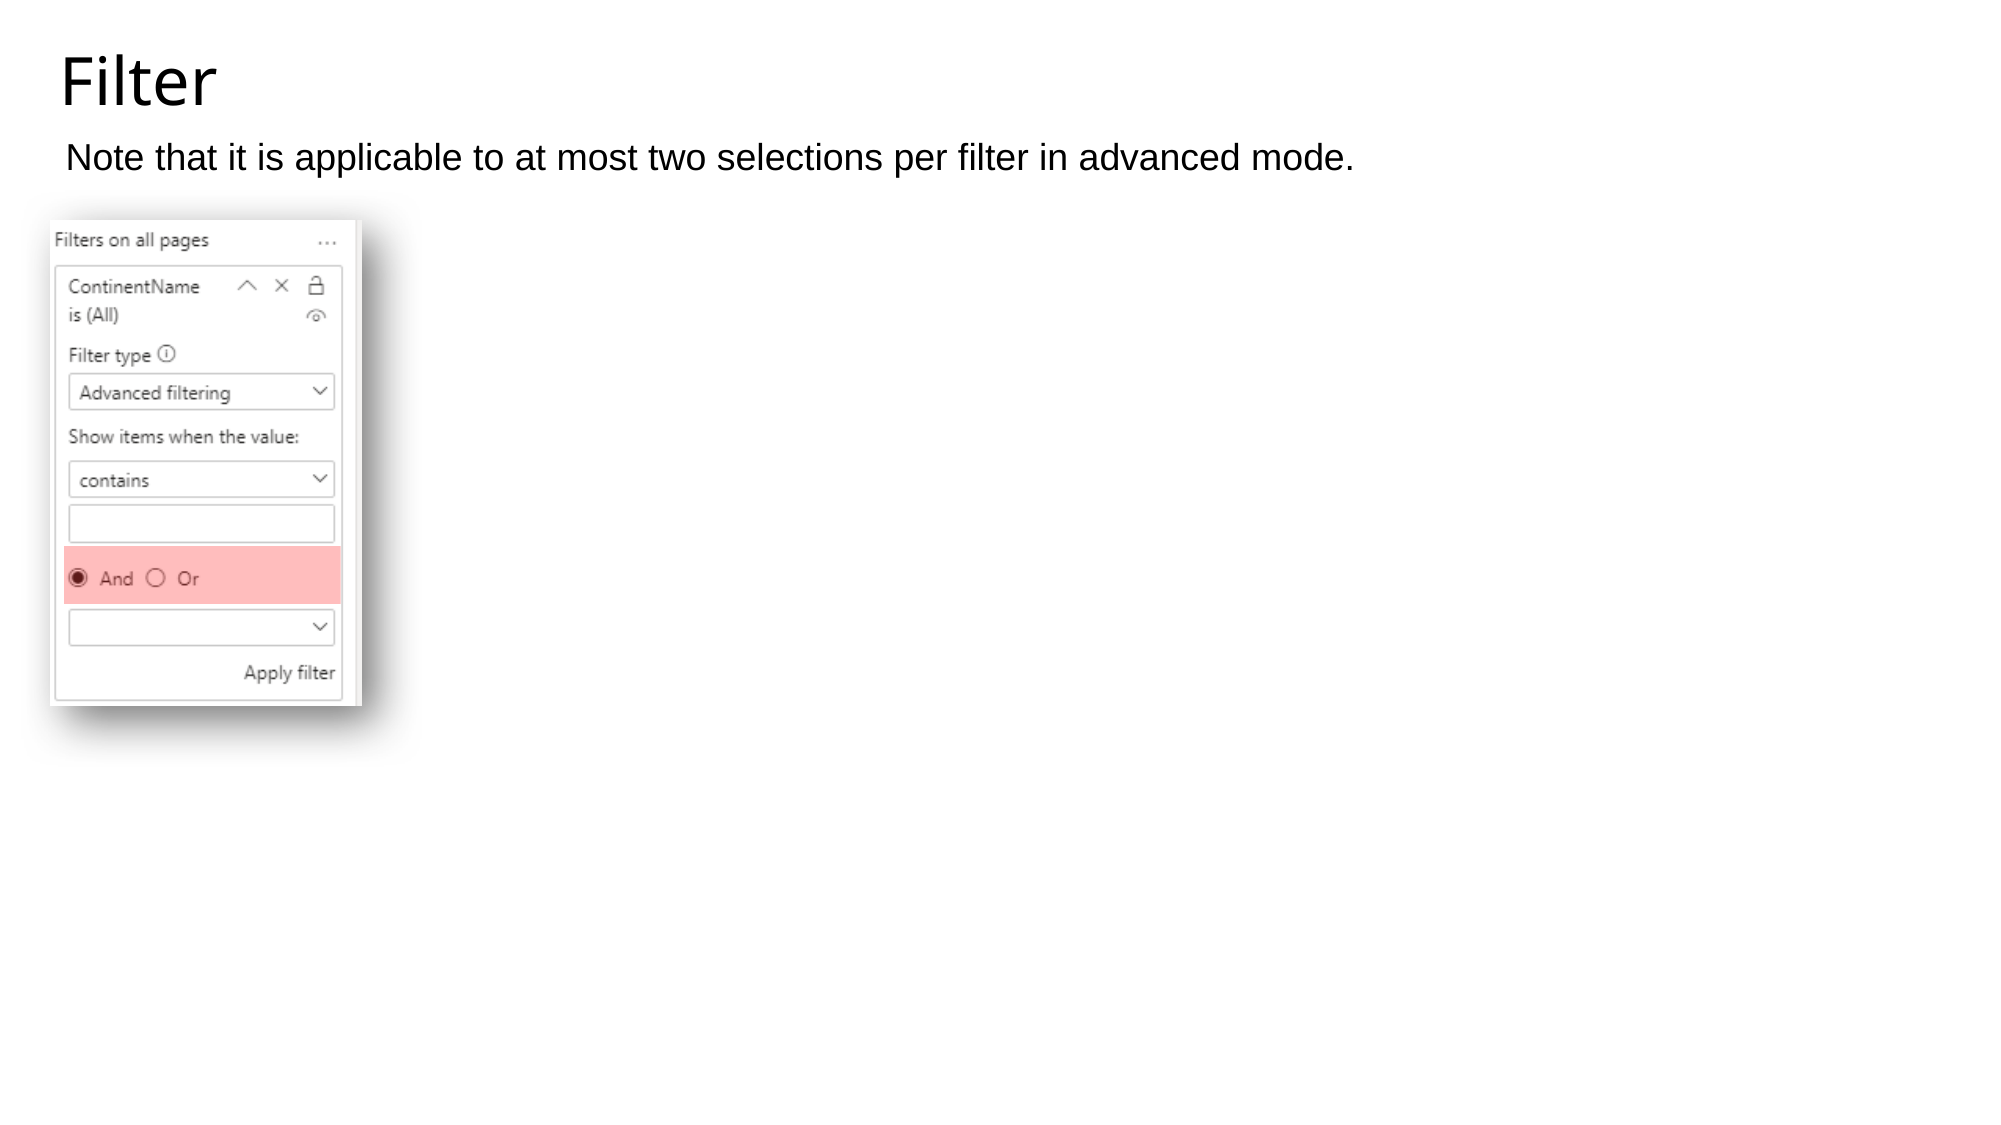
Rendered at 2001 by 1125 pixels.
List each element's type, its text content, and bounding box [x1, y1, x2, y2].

text_box Filter [45, 31, 234, 127]
picture [50, 220, 362, 707]
text_box Note that it is applicable to at most two selections per filter in advanced mode. [50, 125, 1374, 186]
